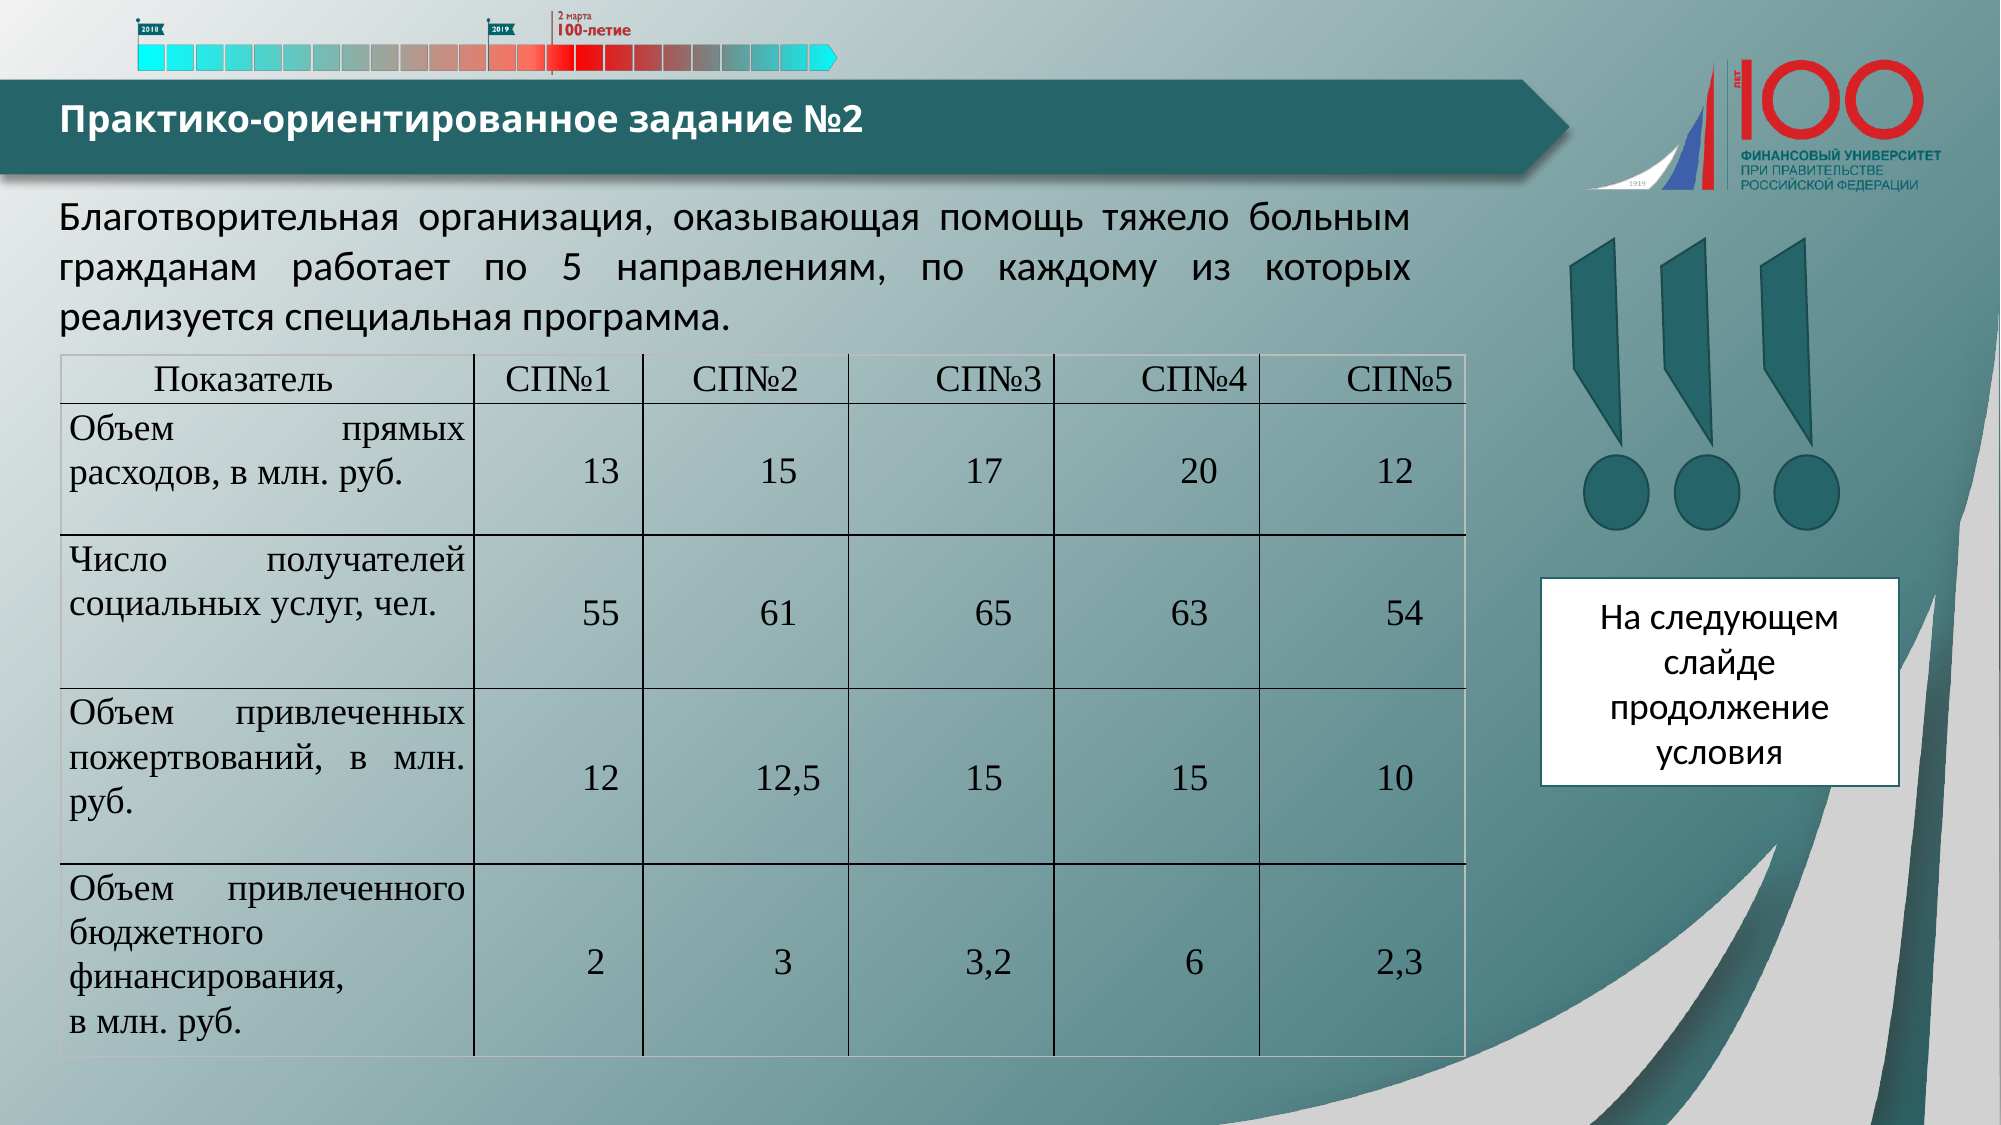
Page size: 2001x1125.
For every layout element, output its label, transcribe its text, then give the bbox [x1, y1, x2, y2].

table_cell 15 [849, 689, 1053, 863]
table_cell 3 [644, 865, 848, 1056]
table_cell Число получателей социальных услуг, чел. [62, 536, 473, 688]
text_box [1569, 236, 1623, 448]
table_header СП№3 [849, 356, 1053, 403]
text_box [1673, 454, 1741, 531]
text_box Благотворительная организация, оказывающая помощь тяжело больным гражданам работает по 5 направлениям, по каждому из которых реализуется специальная программа. [44, 181, 1427, 347]
picture [1582, 59, 1941, 192]
table_cell 10 [1260, 689, 1464, 863]
table_header СП№4 [1055, 356, 1259, 403]
table_header СП№1 [475, 356, 642, 403]
table_cell Объем привлеченного бюджетного финансирования, в млн. руб. [62, 865, 473, 1056]
table_cell 55 [475, 536, 642, 688]
text_box [1660, 236, 1714, 448]
table_cell 2,3 [1260, 865, 1464, 1056]
text_box [1759, 236, 1813, 448]
table_cell Объем прямых расходов, в млн. руб. [62, 404, 473, 534]
table_cell 17 [849, 404, 1053, 534]
table_cell 54 [1260, 536, 1464, 688]
table_cell 63 [1055, 536, 1259, 688]
table_cell 15 [1055, 689, 1259, 863]
table_cell 61 [644, 536, 848, 688]
table_cell 2 [475, 865, 642, 1056]
table_header Показатель [62, 356, 473, 403]
text_box [1773, 454, 1841, 531]
text_box [1583, 454, 1650, 531]
text_box На следующем слайде продолжение условия [1540, 577, 1900, 787]
picture [136, 11, 837, 75]
table_cell 12 [475, 689, 642, 863]
table_cell 13 [475, 404, 642, 534]
table_cell 3,2 [849, 865, 1053, 1056]
table_cell 20 [1055, 404, 1259, 534]
table_header СП№2 [644, 356, 848, 403]
table_cell Объем привлеченных пожертвований, в млн. руб. [62, 689, 473, 863]
table_cell 6 [1055, 865, 1259, 1056]
title Практико-ориентированное задание №2 [44, 92, 1749, 155]
table_cell 65 [849, 536, 1053, 688]
table_cell 15 [644, 404, 848, 534]
table_header СП№5 [1260, 356, 1464, 403]
table_cell 12,5 [644, 689, 848, 863]
table_cell 12 [1260, 404, 1464, 534]
